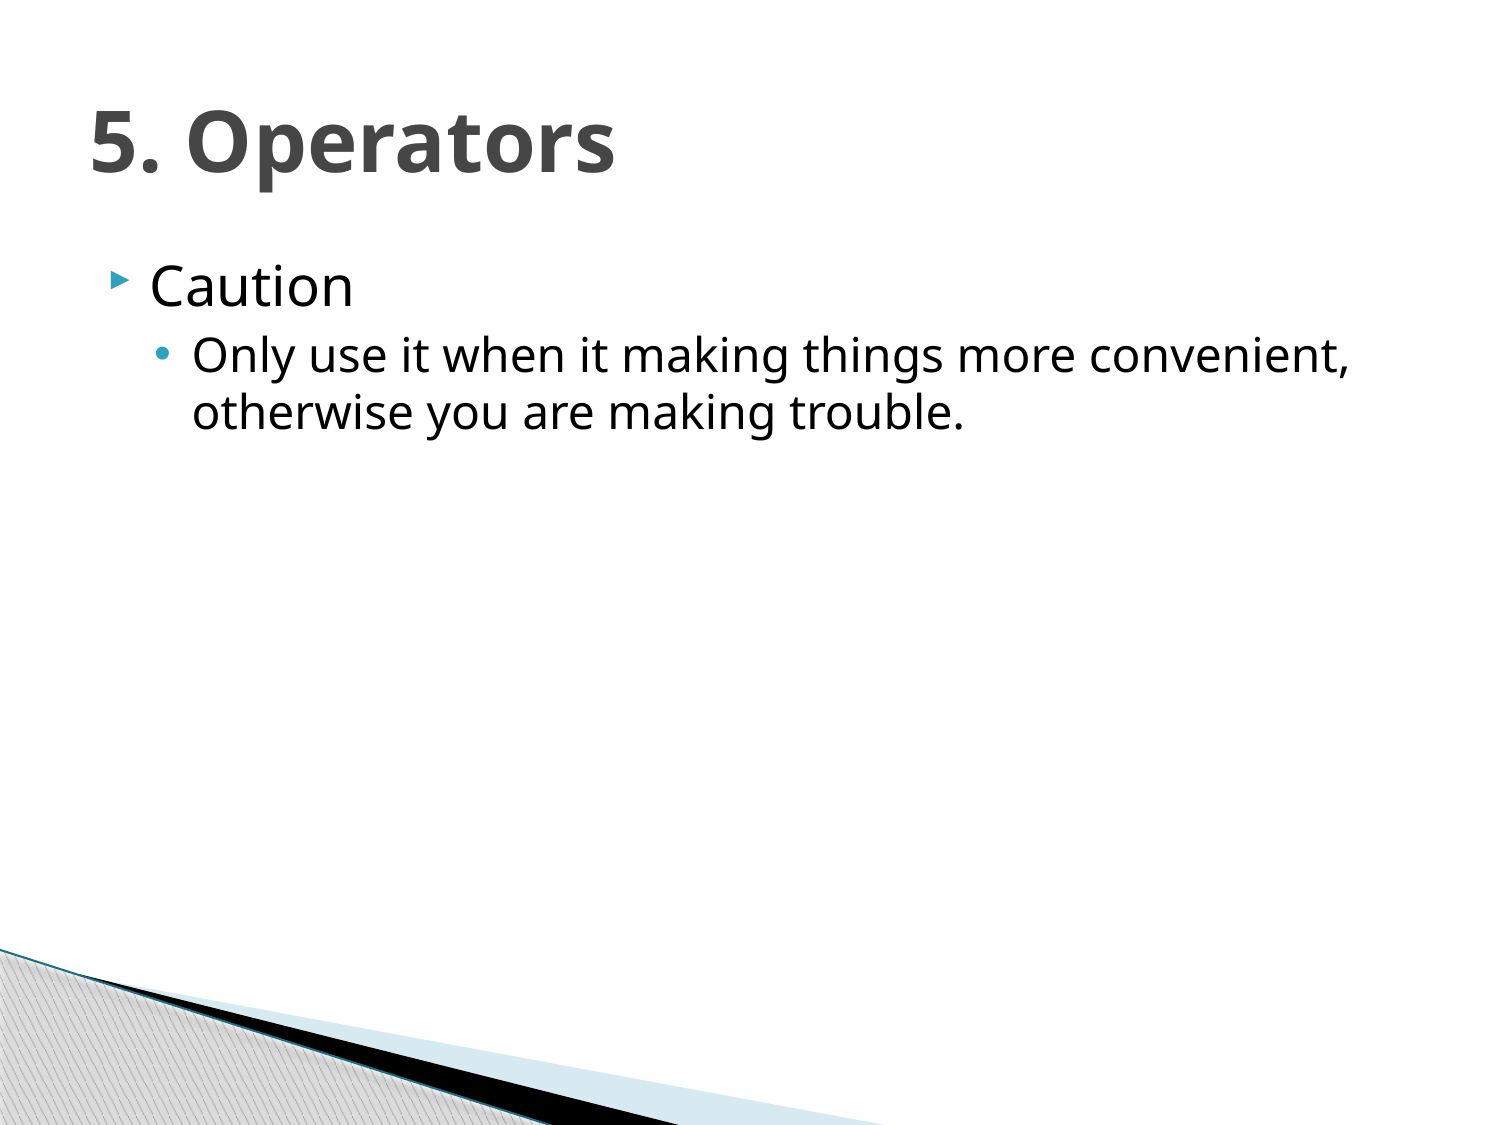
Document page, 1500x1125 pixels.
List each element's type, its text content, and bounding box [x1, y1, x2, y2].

list Caution Only use it when it making things more convenient, otherwise you are making trouble. [75, 243, 1425, 986]
title 5. Operators [75, 45, 1425, 233]
